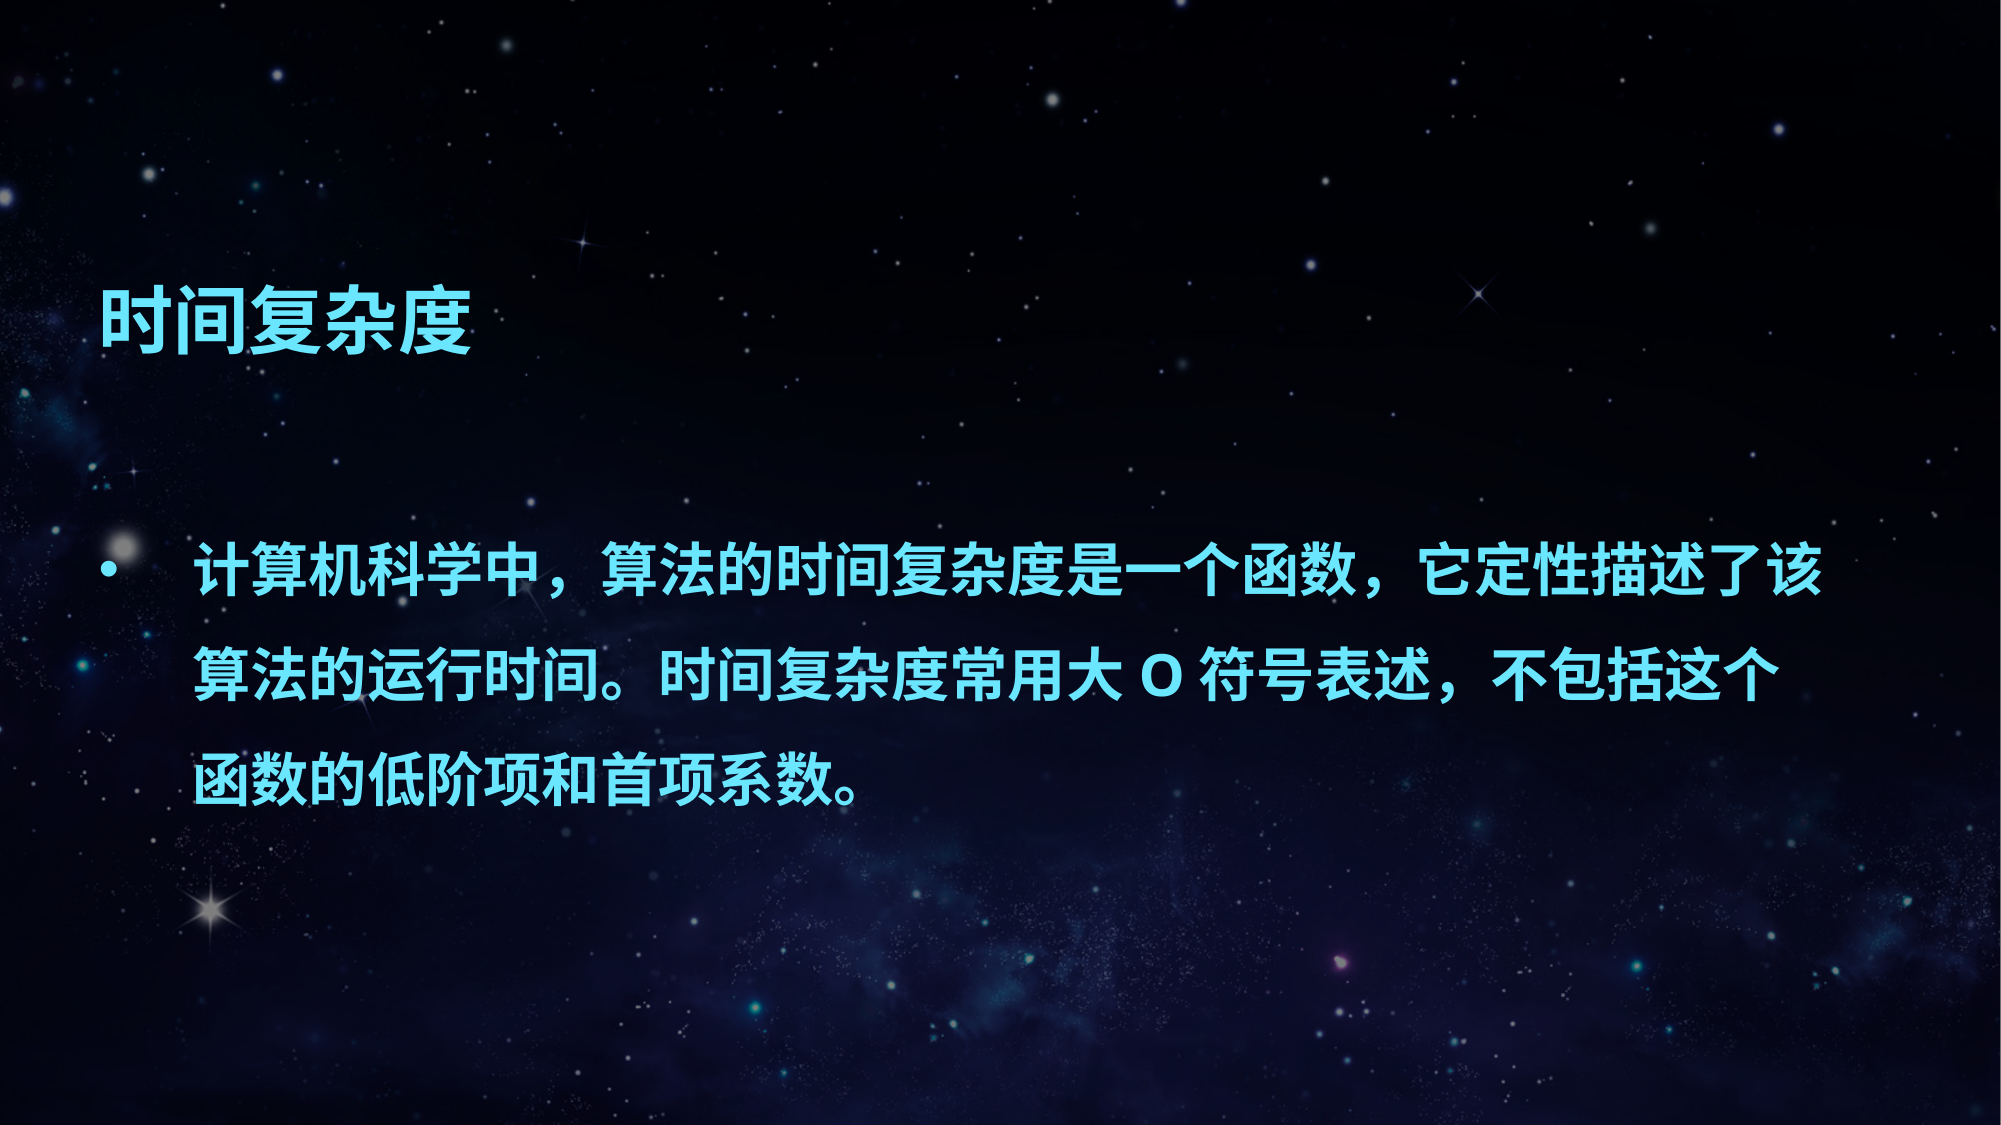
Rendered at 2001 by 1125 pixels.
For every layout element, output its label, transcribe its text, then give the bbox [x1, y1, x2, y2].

text_box 时间复杂度 计算机科学中，算法的时间复杂度是一个函数，它定性描述了该算法的运行时间。时间复杂度常用大O符号表述，不包括这个函数的低阶项和首项系数。 [84, 221, 1845, 956]
picture [0, 0, 2001, 1125]
